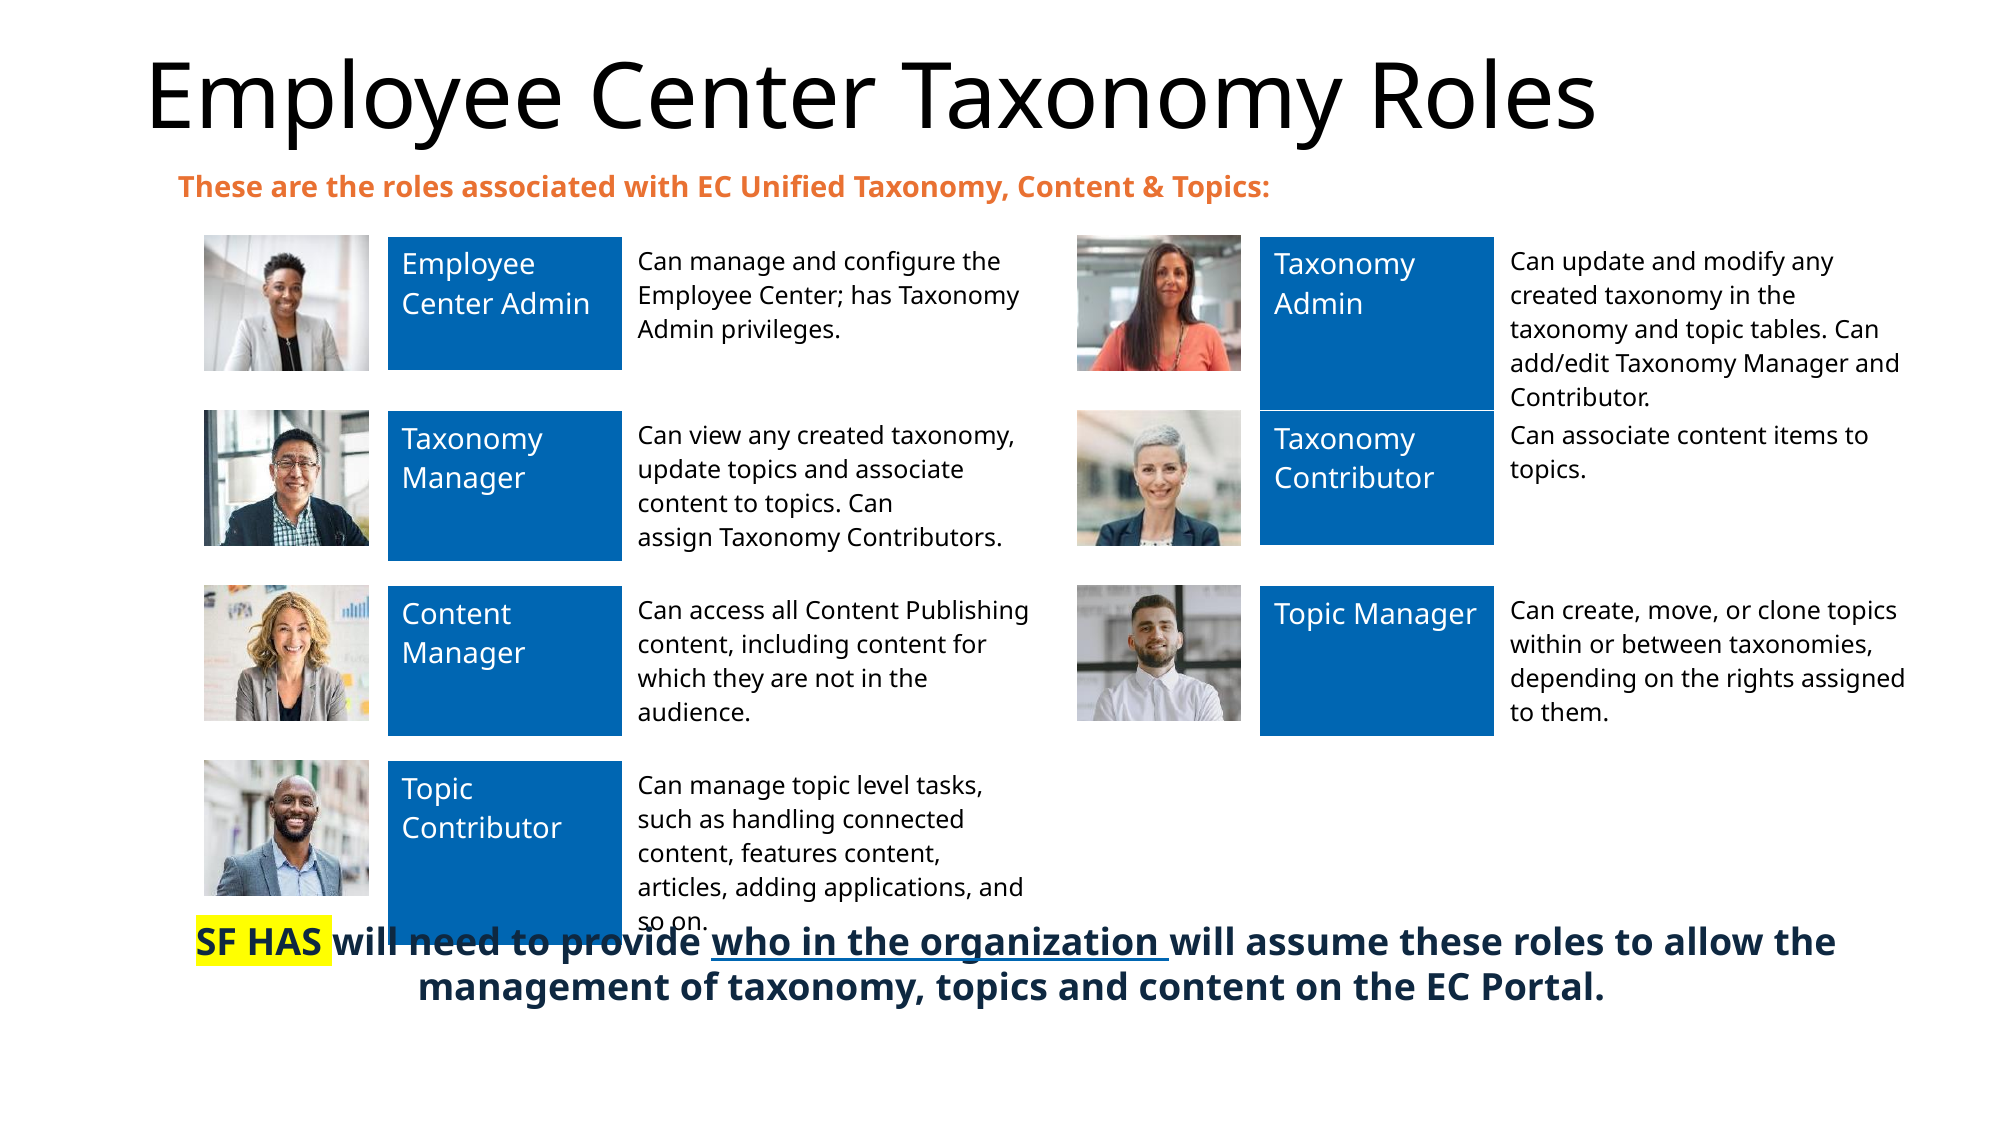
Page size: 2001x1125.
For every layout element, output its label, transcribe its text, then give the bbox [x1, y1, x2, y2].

picture [1076, 584, 1242, 721]
table_header Can update and modify any created taxonomy in the taxonomy and topic tables. Can add/edit Taxonomy Manager and Contributor. [1496, 237, 1923, 410]
picture [1076, 409, 1242, 546]
picture [204, 584, 369, 721]
picture [204, 759, 369, 896]
table_header Can manage and configure the Employee Center; has Taxonomy Admin privileges. [624, 237, 1051, 370]
title Employee Center Taxonomy Roles [129, 2, 1855, 196]
table_header Taxonomy Manager [388, 411, 622, 561]
table_header Taxonomy Admin [1260, 237, 1494, 410]
table_header Topic Contributor [388, 761, 622, 910]
table_header Employee Center Admin [388, 237, 622, 370]
table_header Taxonomy Contributor [1260, 411, 1494, 545]
table_header Topic Manager [1260, 586, 1494, 736]
table_header Content Manager [388, 586, 622, 736]
table_header Can create, move, or clone topics within or between taxonomies, depending on the rights assigned to them. [1496, 586, 1923, 736]
text_box These are the roles associated with EC Unified Taxonomy, Content & Topics: [163, 161, 1871, 212]
table_header Can access all Content Publishing content, including content for which they are not in the audience. [624, 586, 1051, 736]
table_header Can associate content items to topics. [1496, 411, 1923, 545]
picture [204, 235, 369, 372]
table_header Can view any created taxonomy, update topics and associate content to topics. Can assign Taxonomy Contributors. [624, 411, 1051, 561]
picture [1076, 235, 1242, 372]
picture [204, 409, 369, 546]
text_box SF HAS will need to provide who in the organization will assume these roles to allow the management of taxonomy, topics and content on the EC Portal. [163, 910, 1871, 961]
table_header Can manage topic level tasks, such as handling connected content, features content, articles, adding applications, and so on. [624, 761, 1051, 910]
